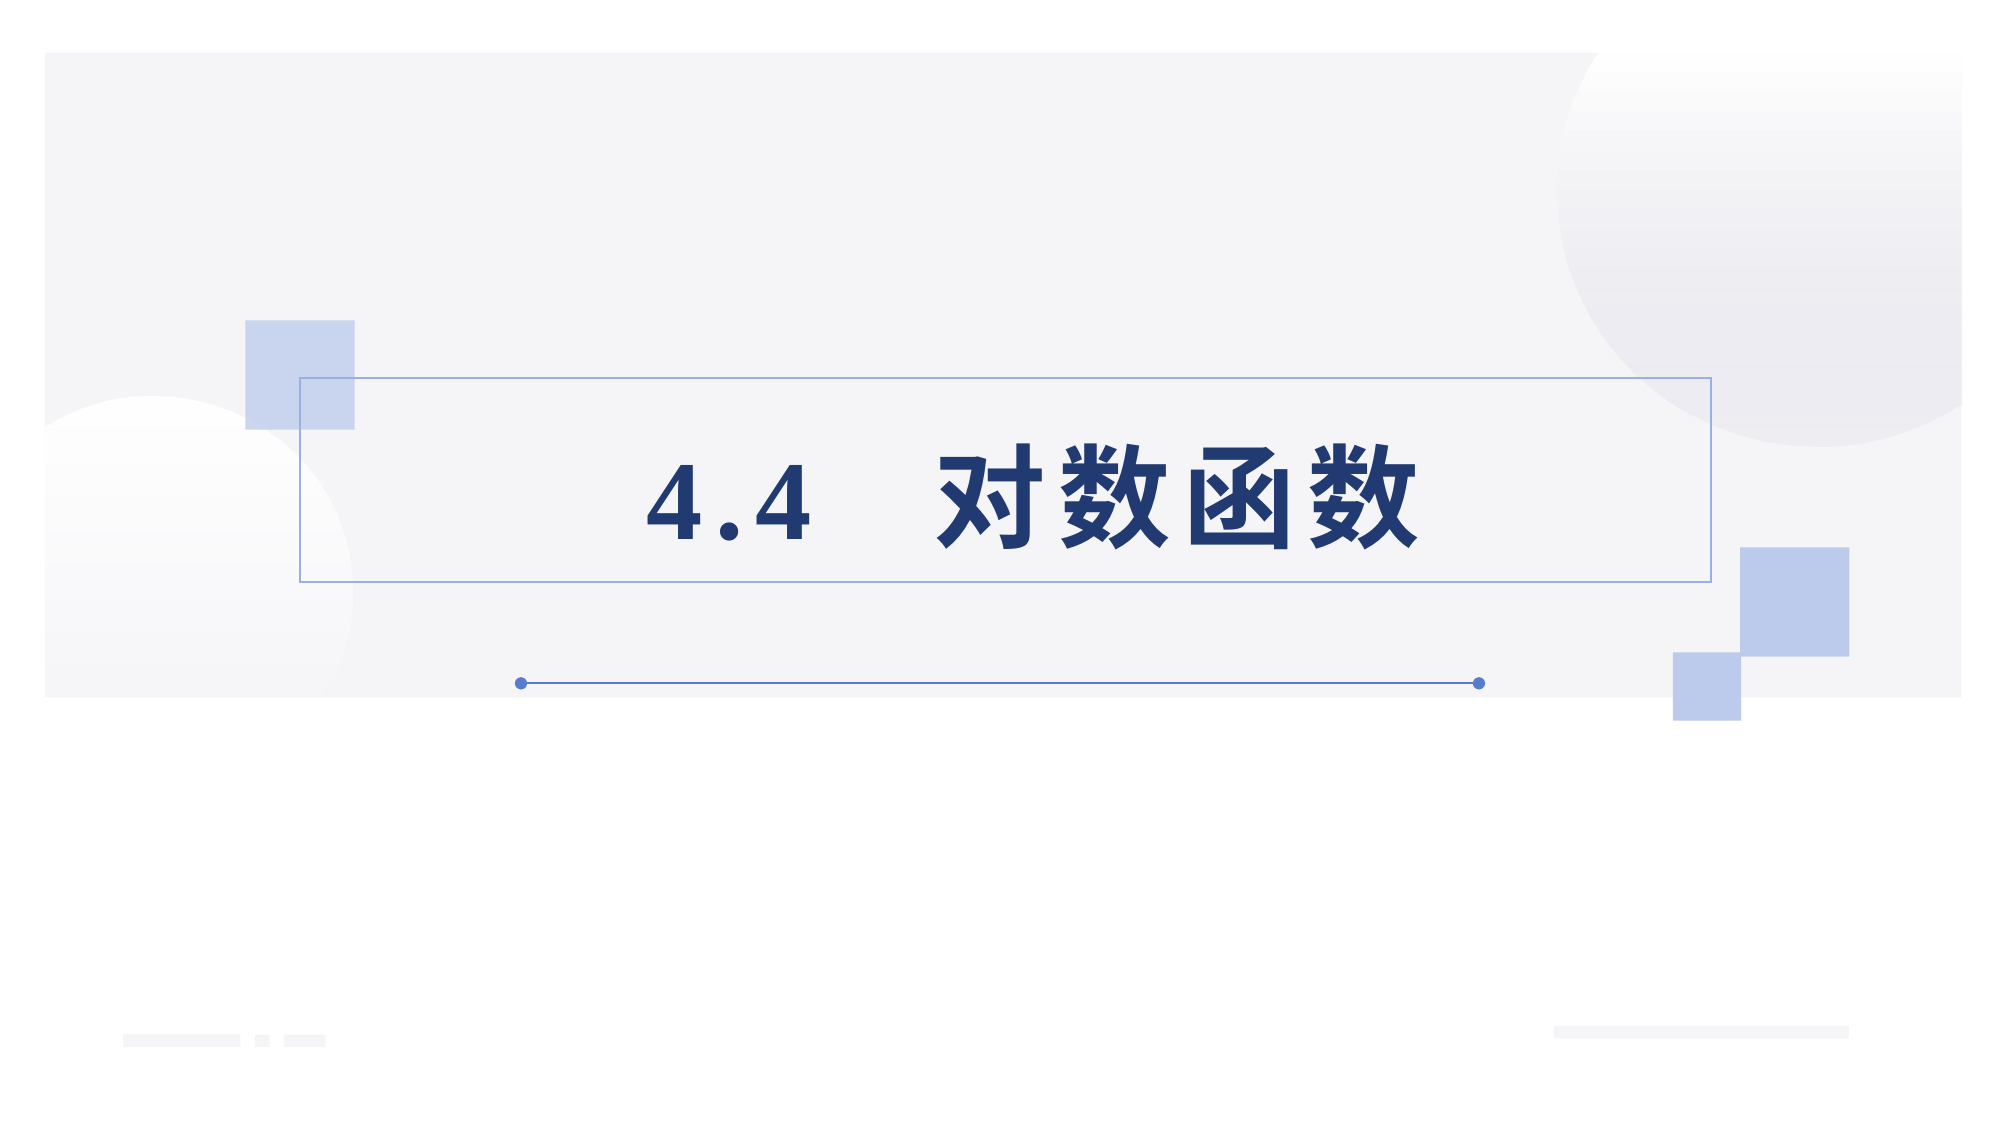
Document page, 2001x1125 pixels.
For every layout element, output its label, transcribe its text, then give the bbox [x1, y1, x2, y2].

text_box [299, 377, 1712, 583]
text_box [244, 319, 356, 431]
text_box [1672, 547, 1850, 721]
title 4.4 对数函数 [381, 383, 1687, 562]
